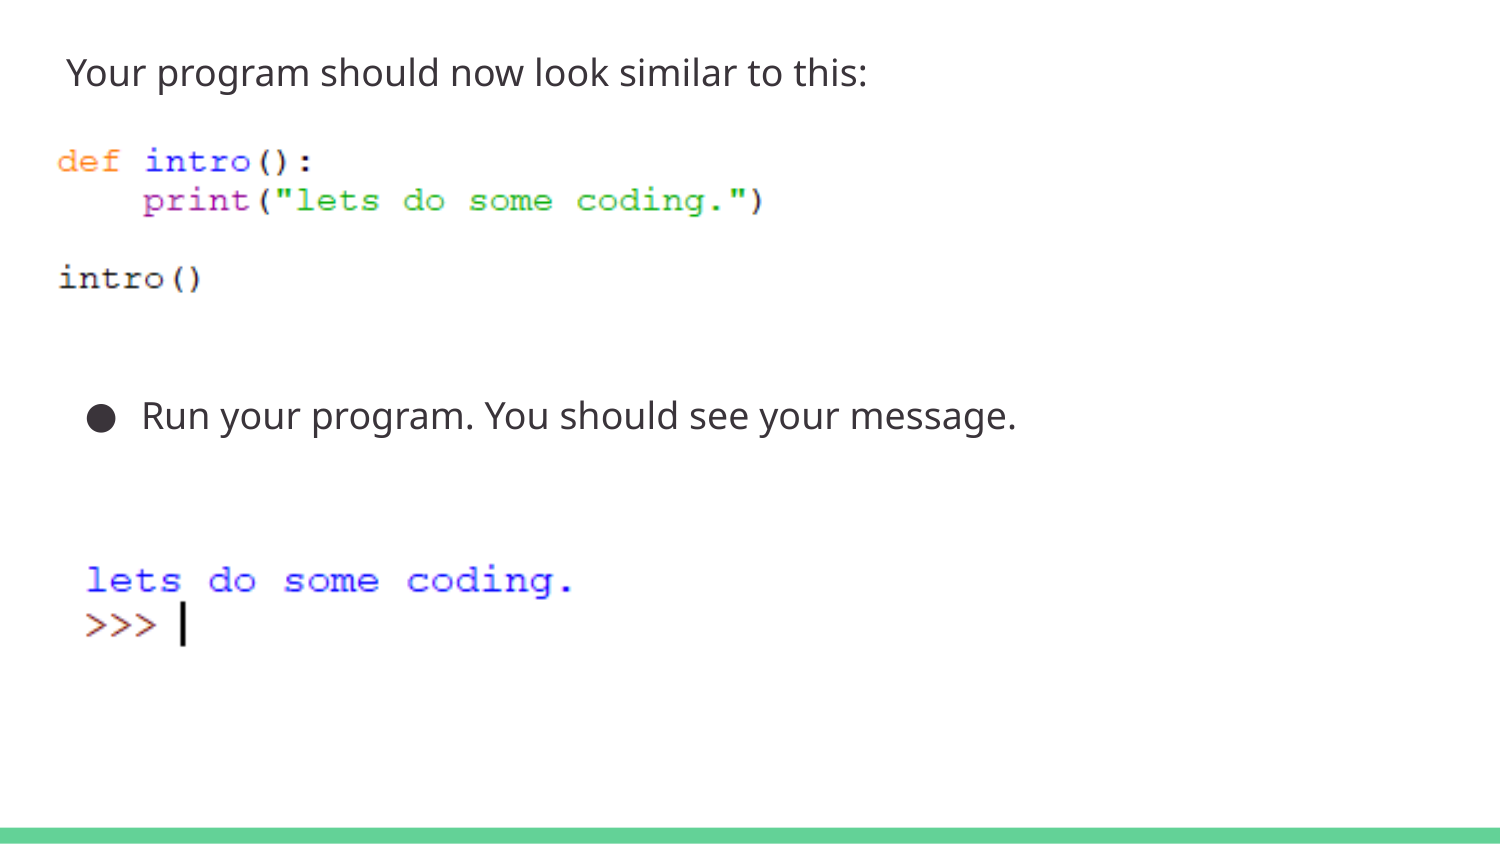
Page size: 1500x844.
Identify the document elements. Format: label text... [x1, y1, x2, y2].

picture [75, 555, 617, 657]
list Your program should now look similar to this: Run your program. You should see your message. [51, 27, 1449, 588]
picture [50, 134, 803, 306]
